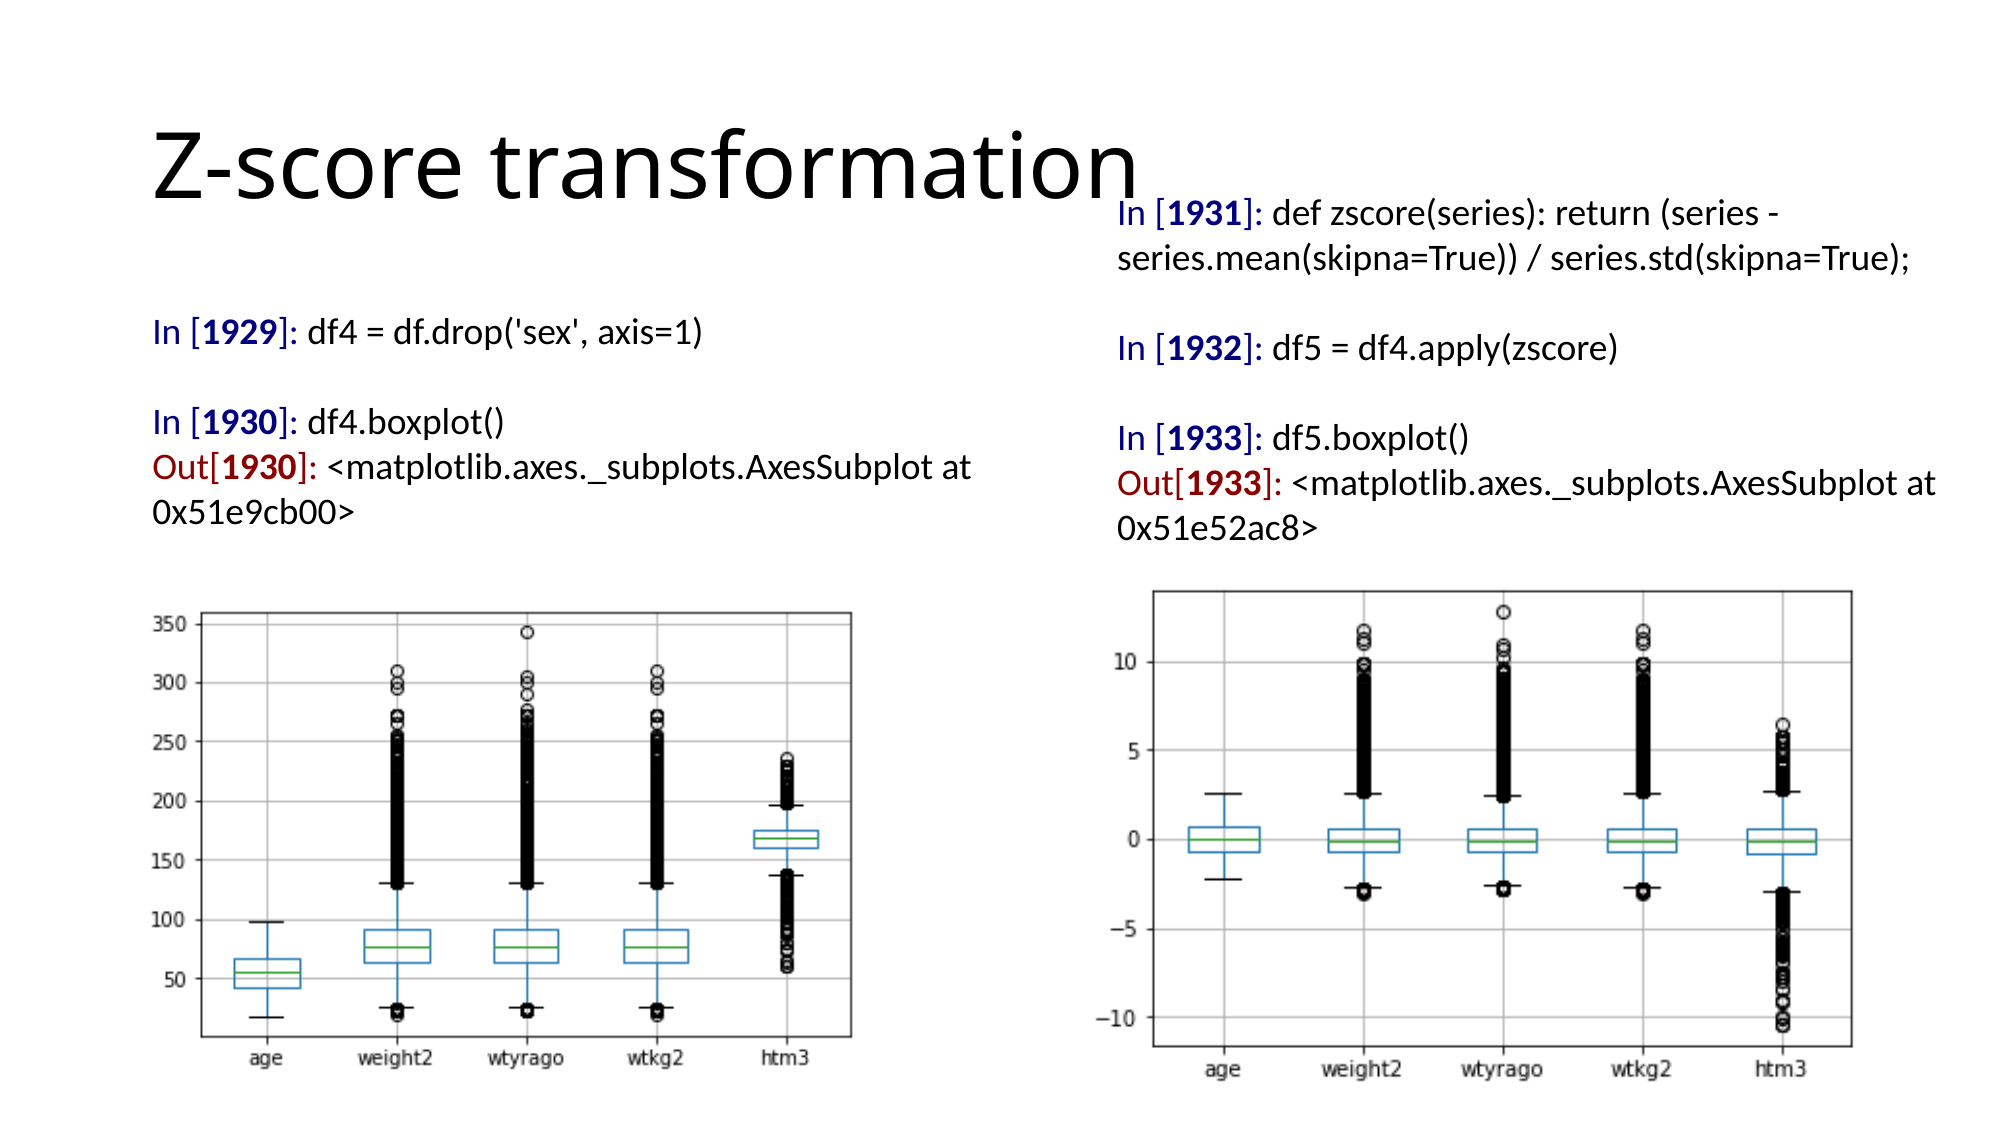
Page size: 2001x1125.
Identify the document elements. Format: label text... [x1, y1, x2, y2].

title Z-score transformation [137, 59, 1863, 278]
picture [1080, 570, 1873, 1096]
text_box In [1931]: def zscore(series): return (series - series.mean(skipna=True)) / series.std(skipna=True); In [1932]: df5 = df4.apply(zscore) In [1933]: df5.boxplot() Out[1933]: <matplotlib.axes._subplots.AxesSubplot at 0x51e52ac8> [1102, 180, 2000, 556]
picture [137, 593, 870, 1083]
text_box In [1929]: df4 = df.drop('sex', axis=1) In [1930]: df4.boxplot() Out[1930]: <matplotlib.axes._subplots.AxesSubplot at 0x51e9cb00> [137, 299, 1102, 540]
